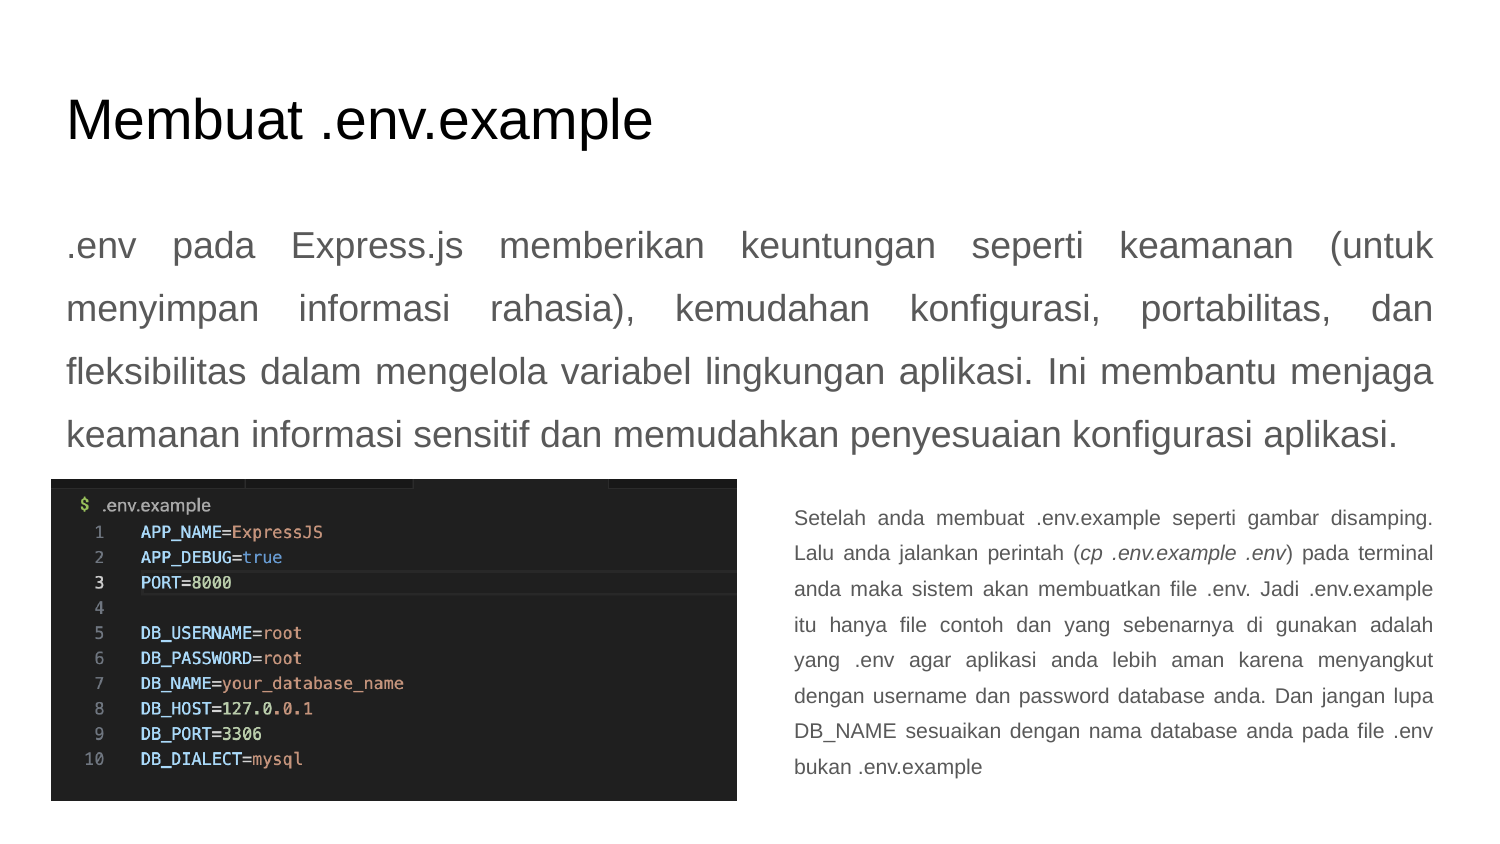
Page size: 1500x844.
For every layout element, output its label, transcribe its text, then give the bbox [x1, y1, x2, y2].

list .env pada Express.js memberikan keuntungan seperti keamanan (untuk menyimpan informasi rahasia), kemudahan konfigurasi, portabilitas, dan fleksibilitas dalam mengelola variabel lingkungan aplikasi. Ini membantu menjaga keamanan informasi sensitif dan memudahkan penyesuaian konfigurasi aplikasi. [51, 189, 1449, 473]
picture [50, 478, 737, 801]
title Membuat .env.example [51, 72, 1449, 167]
list Setelah anda membuat .env.example seperti gambar disamping. Lalu anda jalankan perintah (cp .env.example .env) pada terminal anda maka sistem akan membuatkan file .env. Jadi .env.example itu hanya file contoh dan yang sebenarnya di gunakan adalah yang .env agar aplikasi anda lebih aman karena menyangkut dengan username dan password database anda. Dan jangan lupa DB_NAME sesuaikan dengan nama database anda pada file .env bukan .env.example [779, 479, 1449, 801]
